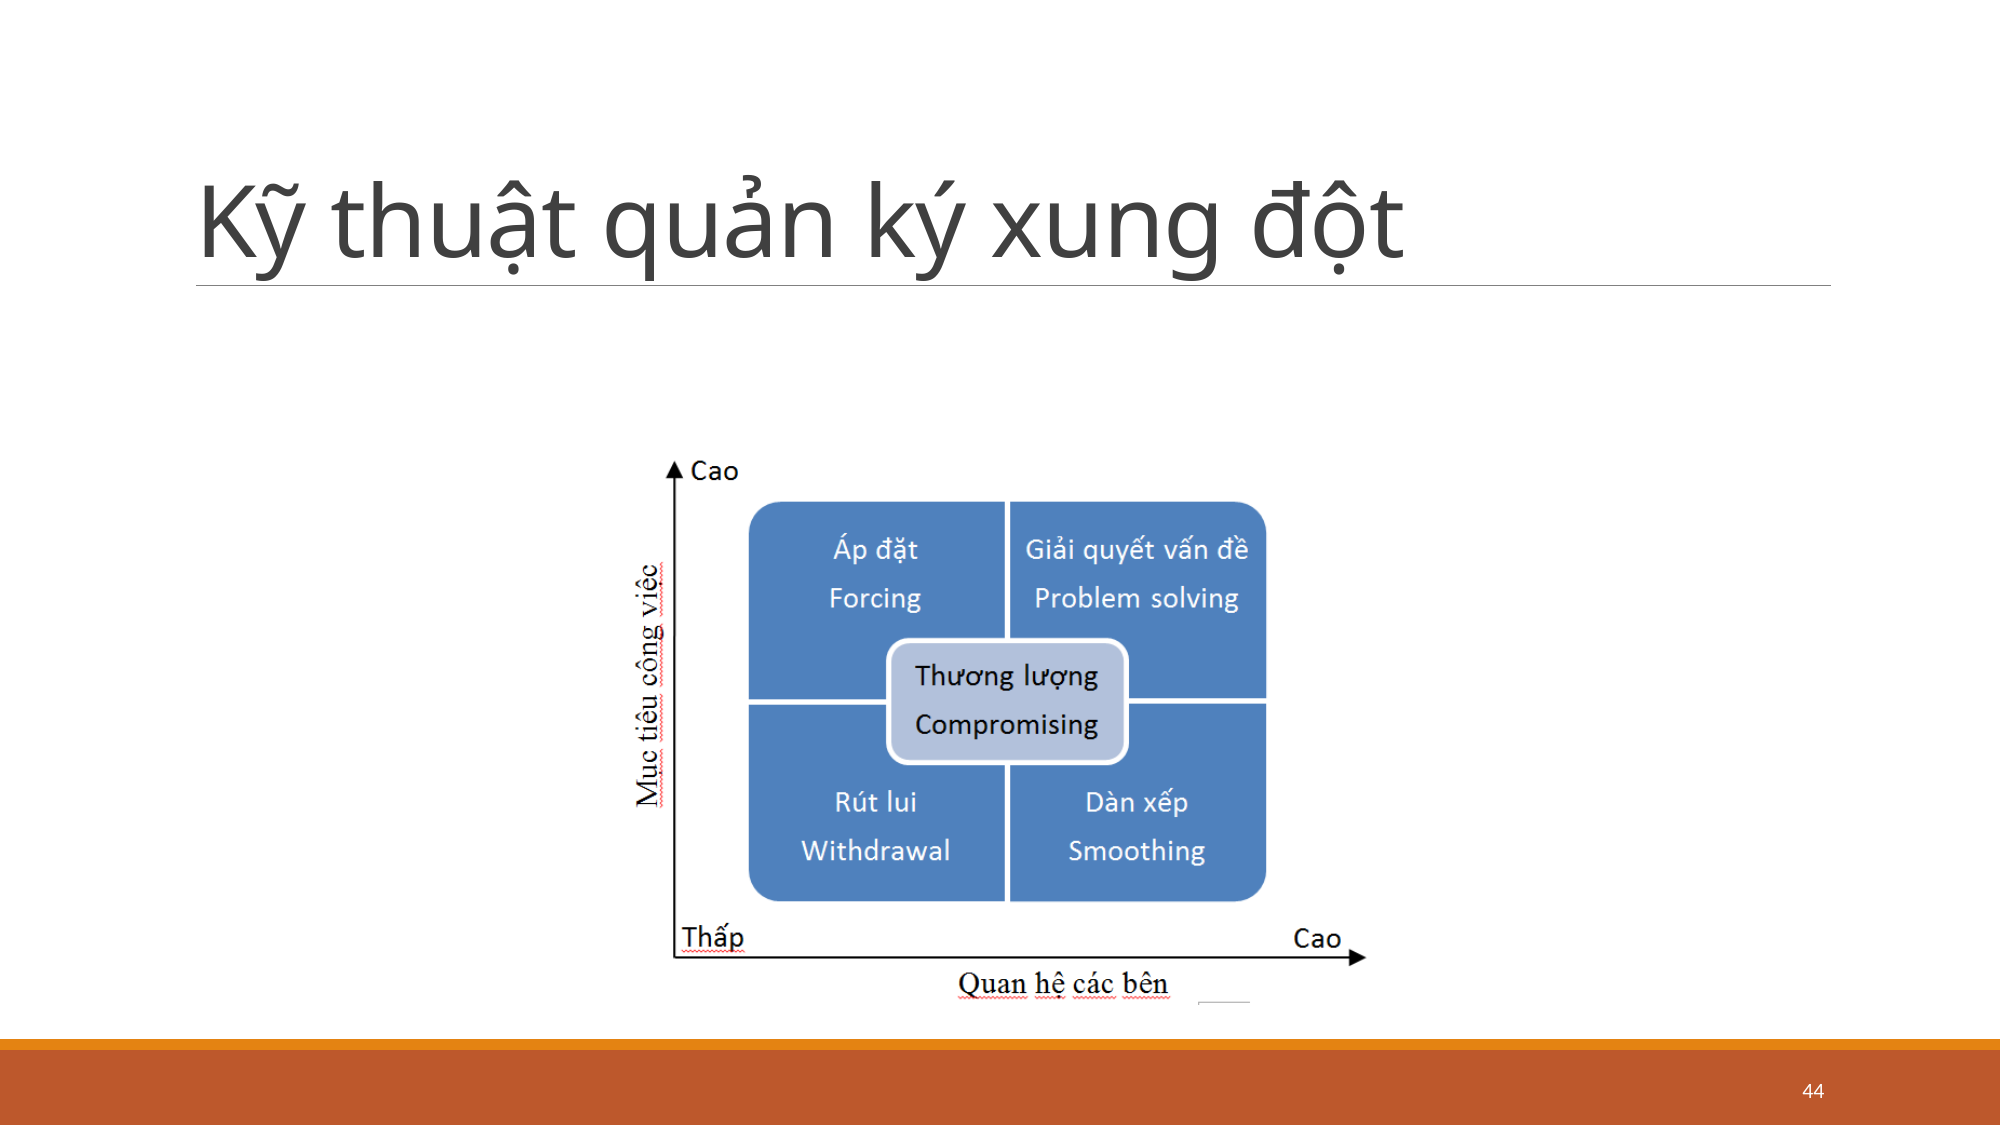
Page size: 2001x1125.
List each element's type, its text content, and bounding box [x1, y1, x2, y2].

title Kỹ thuật quản ký xung đột [180, 47, 1830, 285]
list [630, 438, 1371, 1006]
slide_number 44 [1624, 1059, 1840, 1120]
